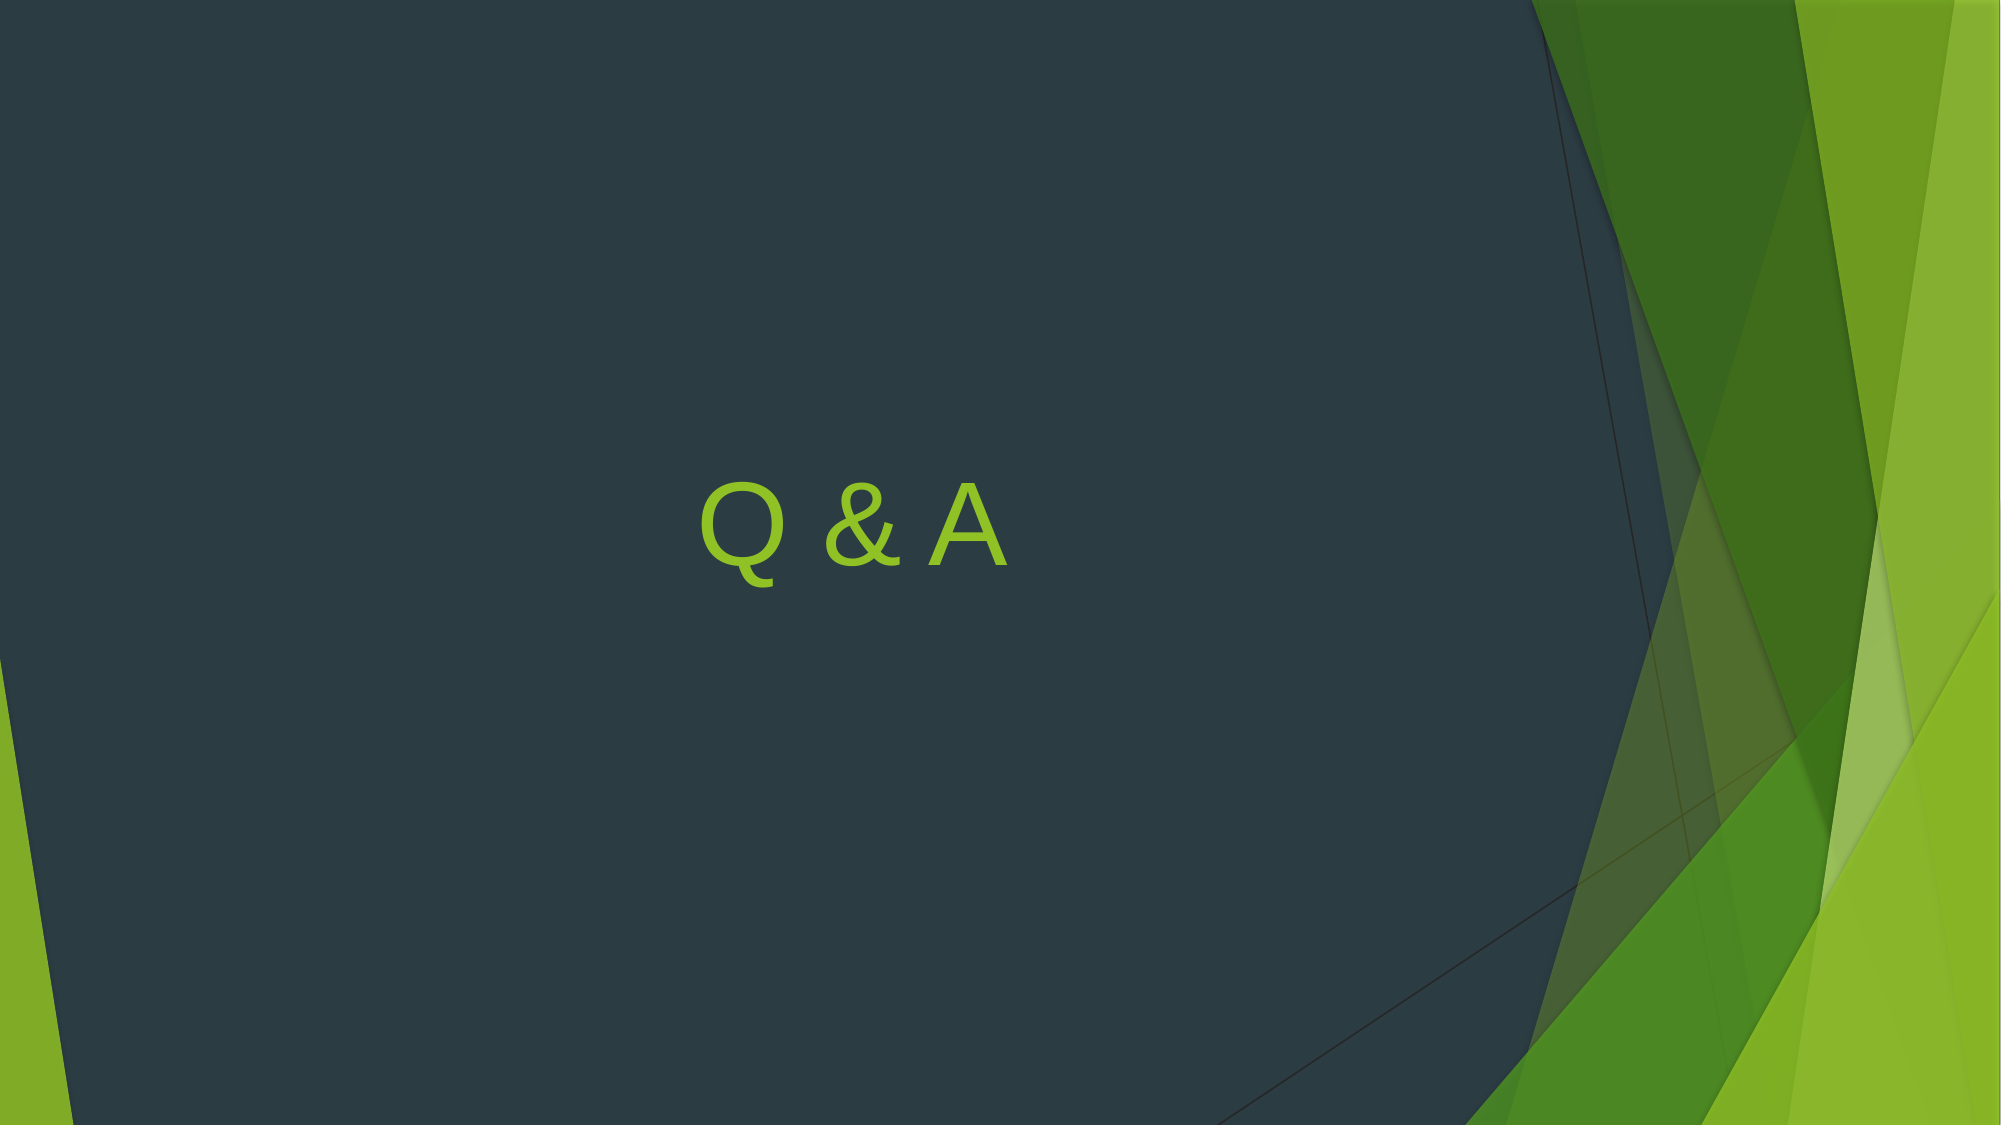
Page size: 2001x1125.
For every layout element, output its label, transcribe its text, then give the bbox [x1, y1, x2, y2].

title Q & A [147, 439, 1558, 656]
